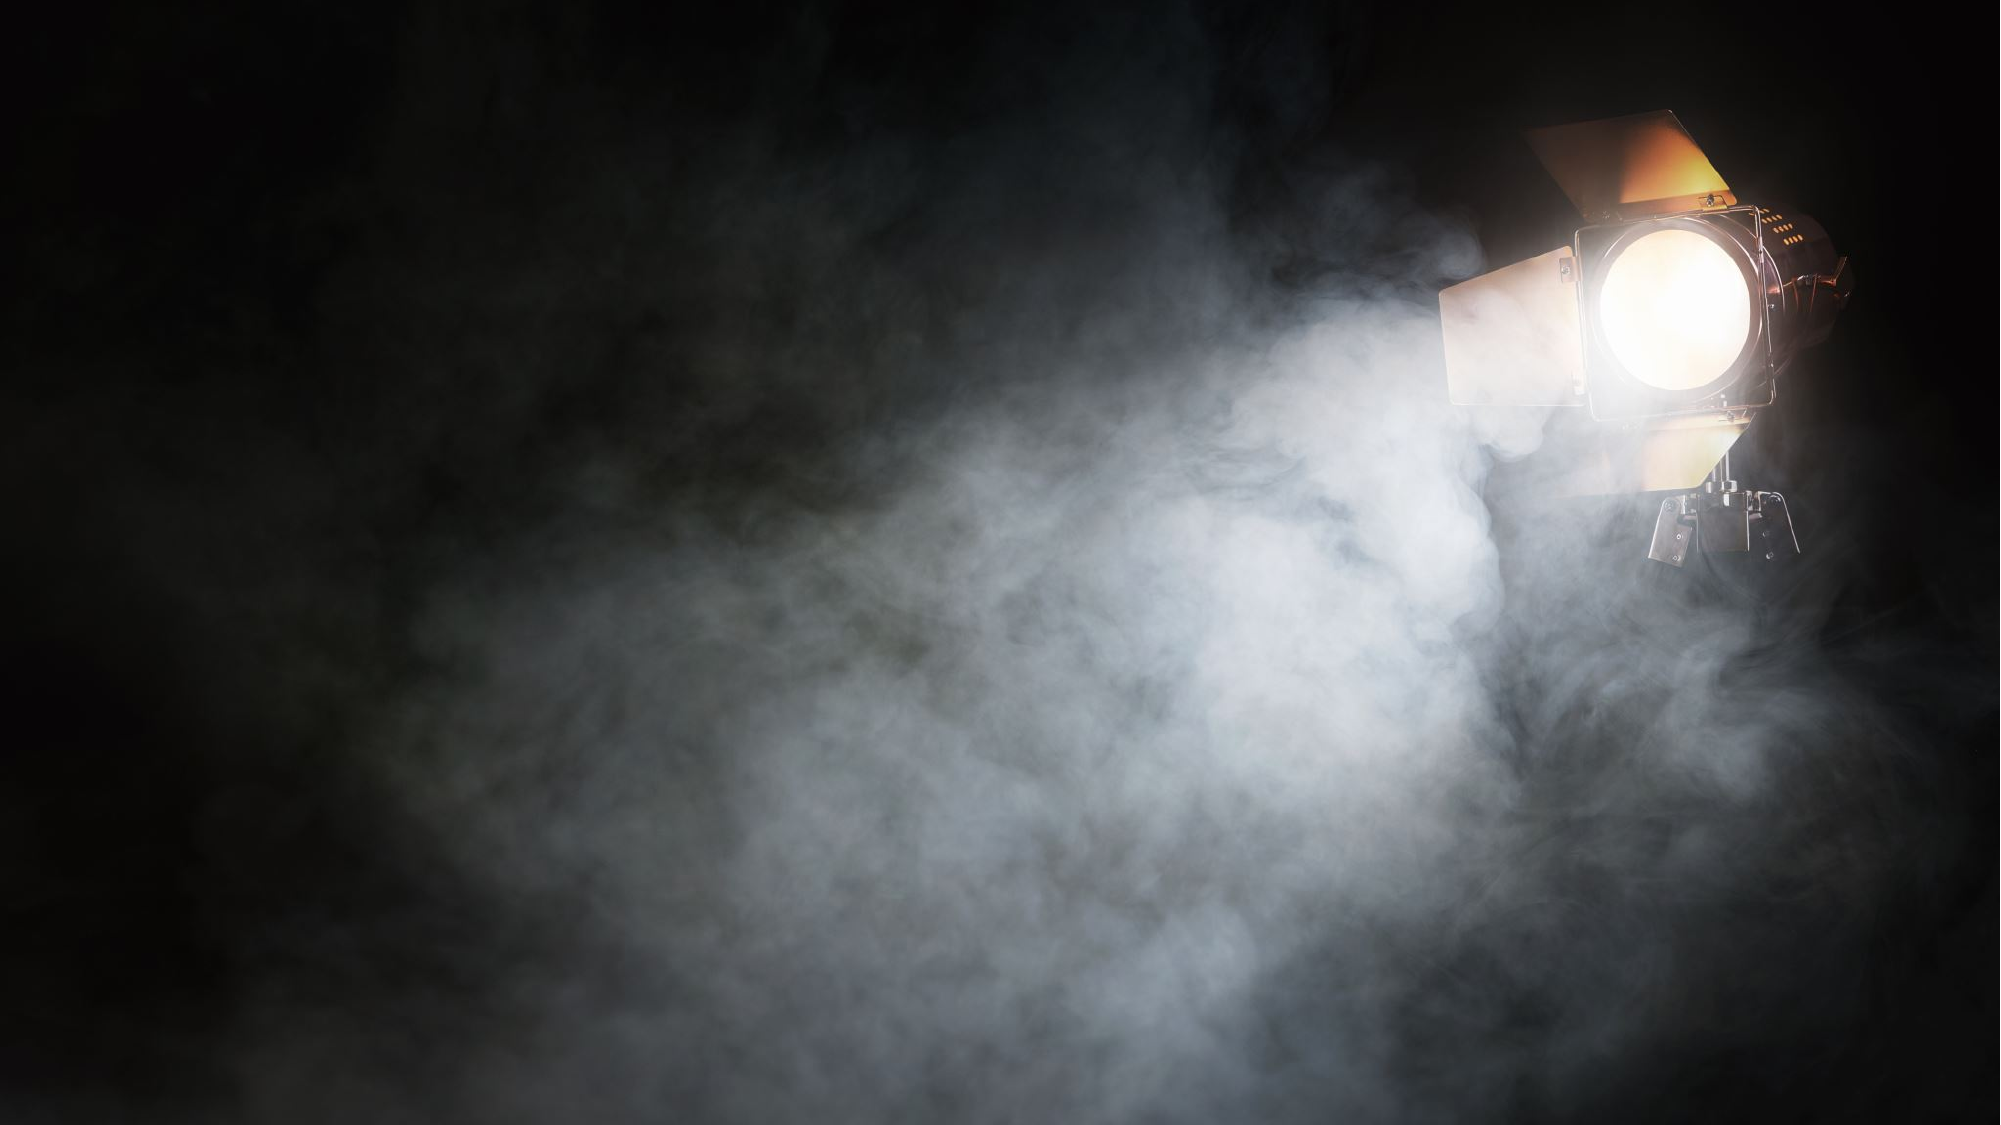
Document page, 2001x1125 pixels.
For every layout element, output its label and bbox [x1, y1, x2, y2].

list [0, 0, 2000, 1125]
